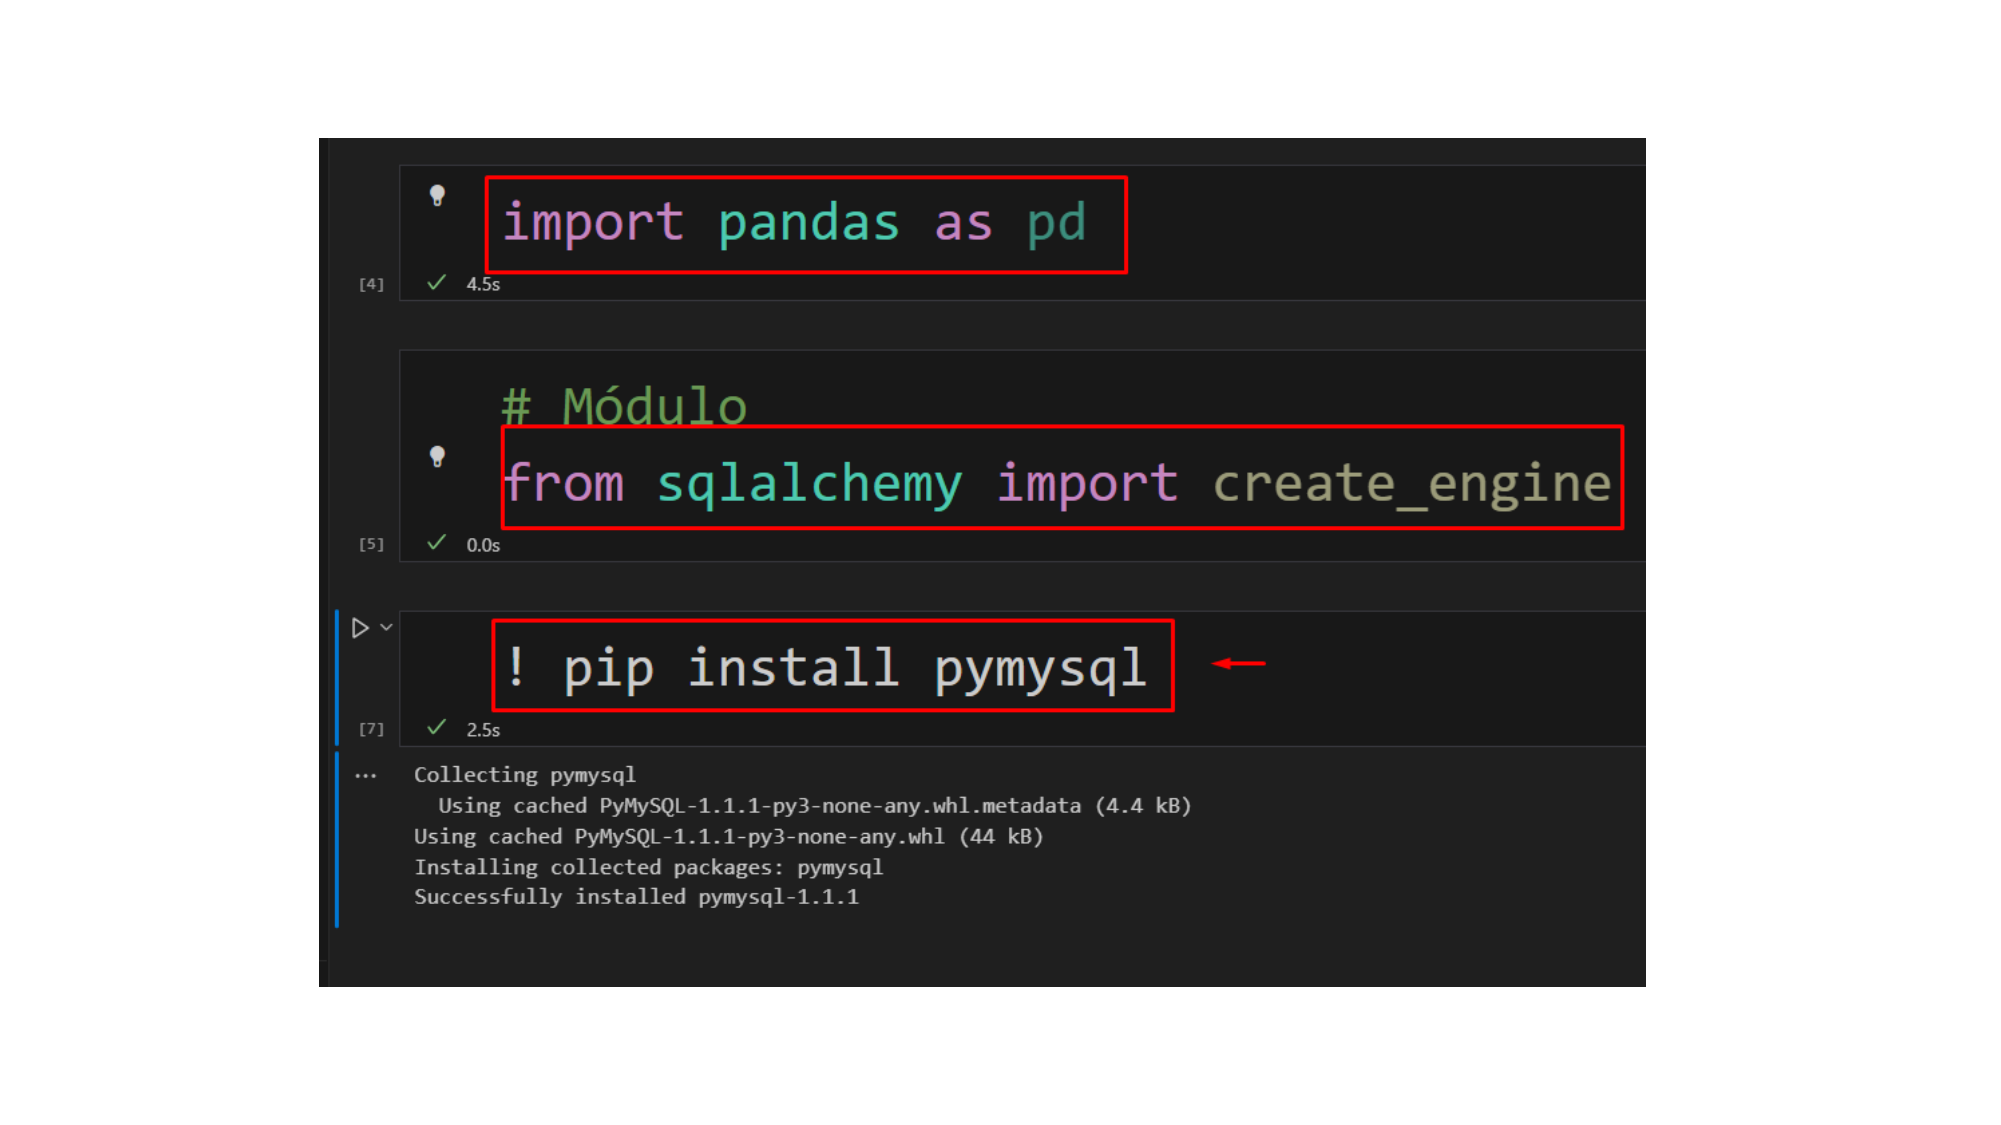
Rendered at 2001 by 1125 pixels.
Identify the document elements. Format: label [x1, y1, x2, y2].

picture [319, 138, 1646, 987]
